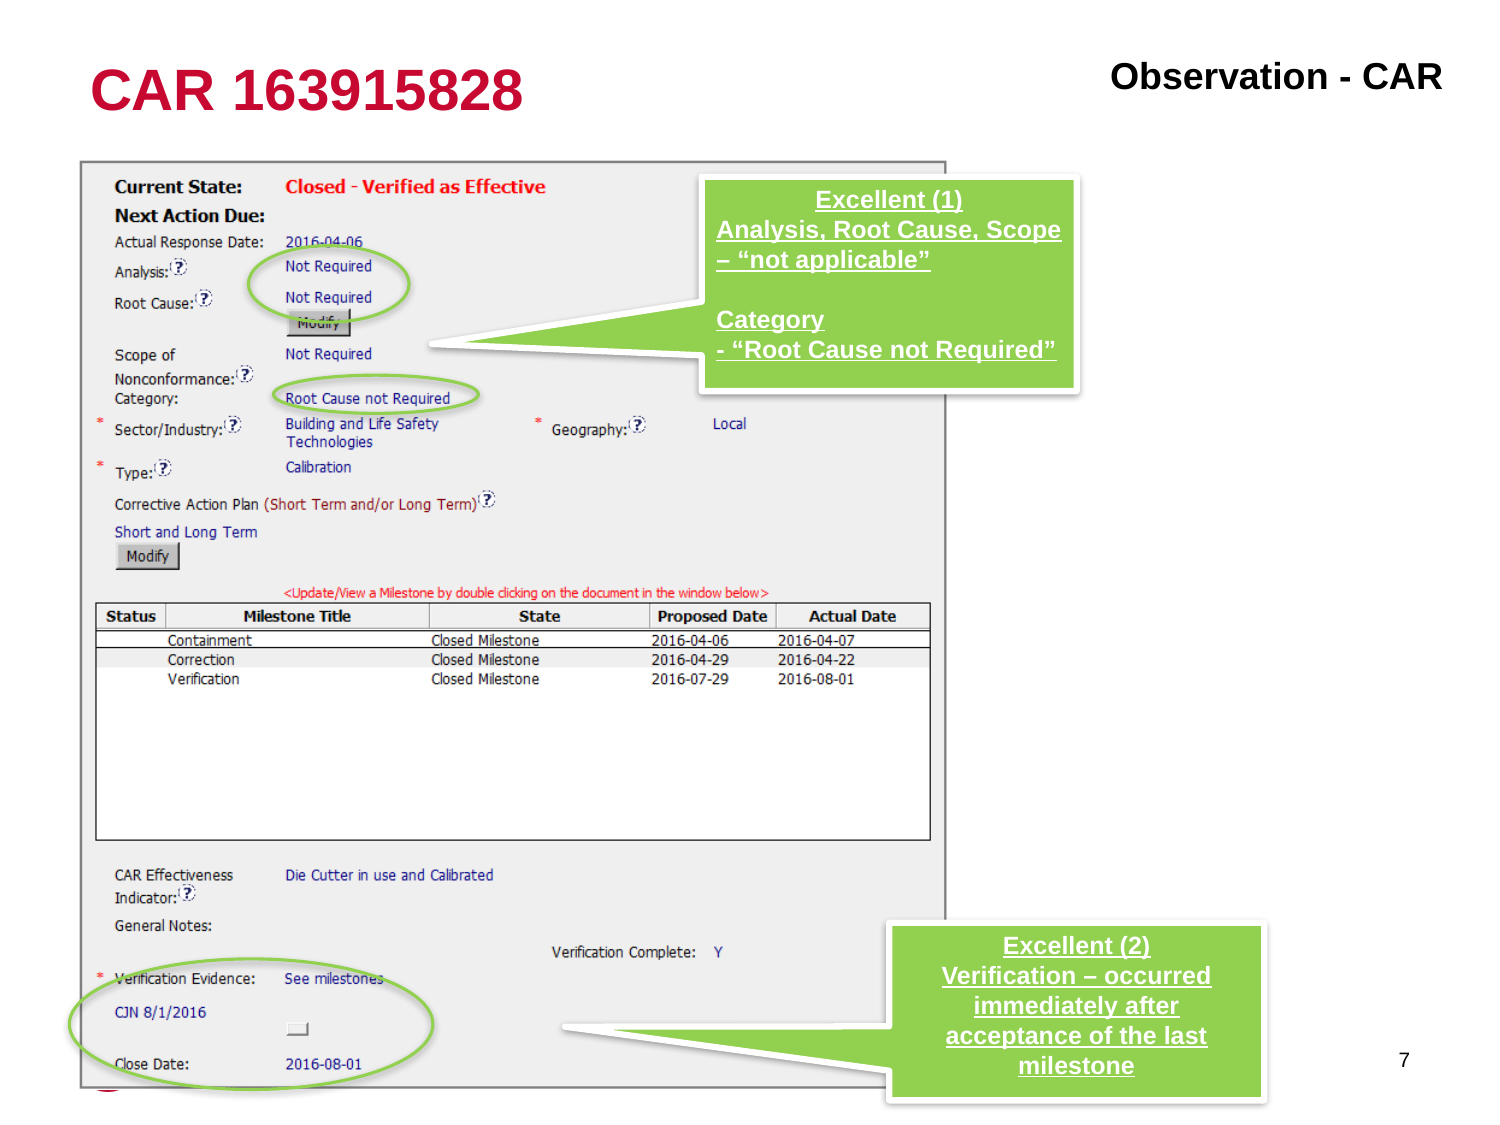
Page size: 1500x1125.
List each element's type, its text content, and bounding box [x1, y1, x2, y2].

slide_number 7 [1319, 1029, 1425, 1090]
picture [74, 155, 949, 1092]
title CAR 163915828 [75, 45, 1425, 233]
text_box Observation - CAR [1095, 45, 1459, 105]
text_box Excellent (1) Analysis, Root Cause, Scope – “not applicable” Category - “Root Cause not Required” [952, 173, 1080, 395]
text_box Excellent (2) Verification – occurred immediately after acceptance of the last milestone [886, 919, 1268, 1104]
